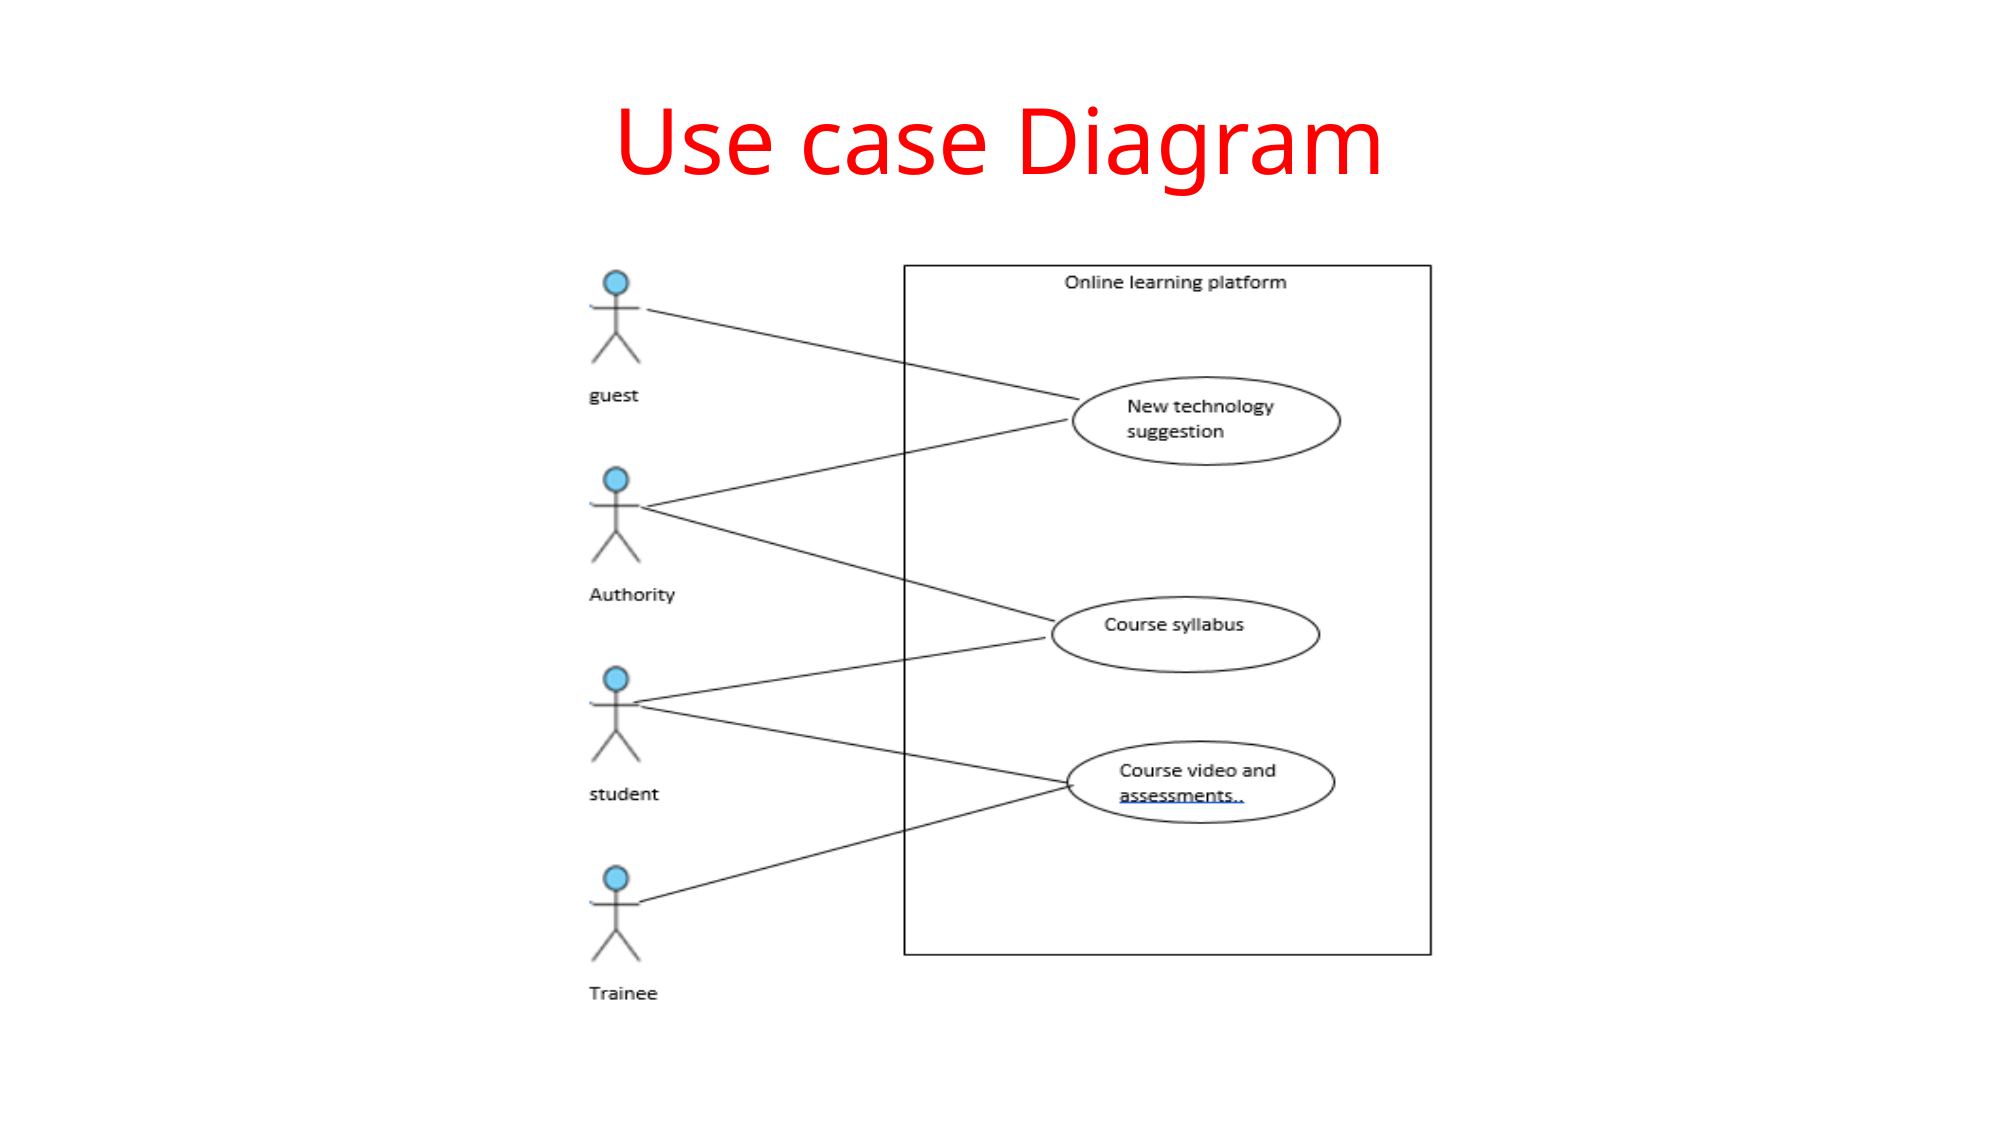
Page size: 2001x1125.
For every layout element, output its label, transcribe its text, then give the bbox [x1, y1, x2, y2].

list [567, 229, 1455, 1014]
title Use case Diagram [137, 59, 1863, 230]
